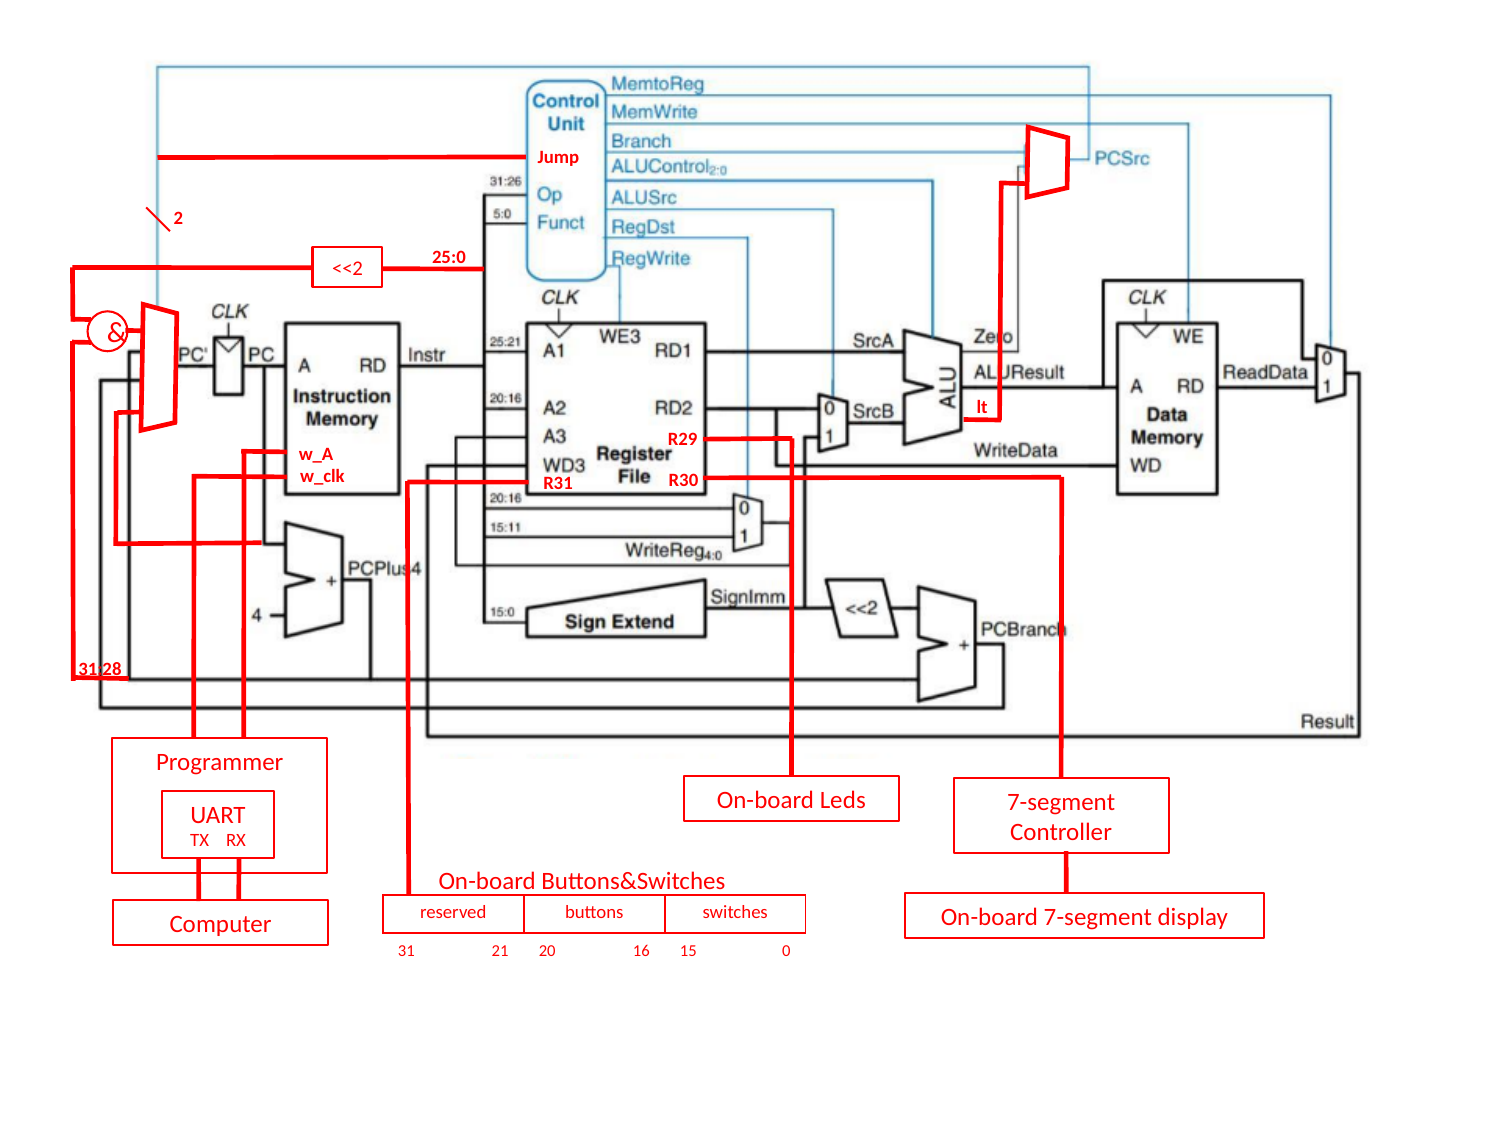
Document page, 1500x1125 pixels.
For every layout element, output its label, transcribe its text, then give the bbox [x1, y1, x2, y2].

text_box On-board 7-segment display [905, 893, 1264, 938]
text_box Computer [113, 900, 329, 946]
table_cell 31 [383, 934, 453, 968]
text_box 7-segment Controller [953, 778, 1169, 853]
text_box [146, 207, 170, 232]
table_cell 20 [524, 934, 594, 968]
table_header reserved [384, 896, 523, 932]
picture [61, 32, 1391, 759]
table_header switches [666, 896, 805, 932]
text_box UART TX RX [162, 790, 274, 858]
table_cell 15 [665, 934, 735, 968]
picture [792, 478, 1061, 759]
table_cell 16 [594, 934, 665, 968]
table_cell 21 [453, 934, 524, 968]
text_box On-board Buttons&Switches [423, 857, 741, 902]
table_cell 0 [735, 934, 806, 968]
table_header buttons [525, 902, 664, 932]
text_box On-board Leds [683, 776, 899, 821]
text_box Programmer [112, 759, 328, 873]
